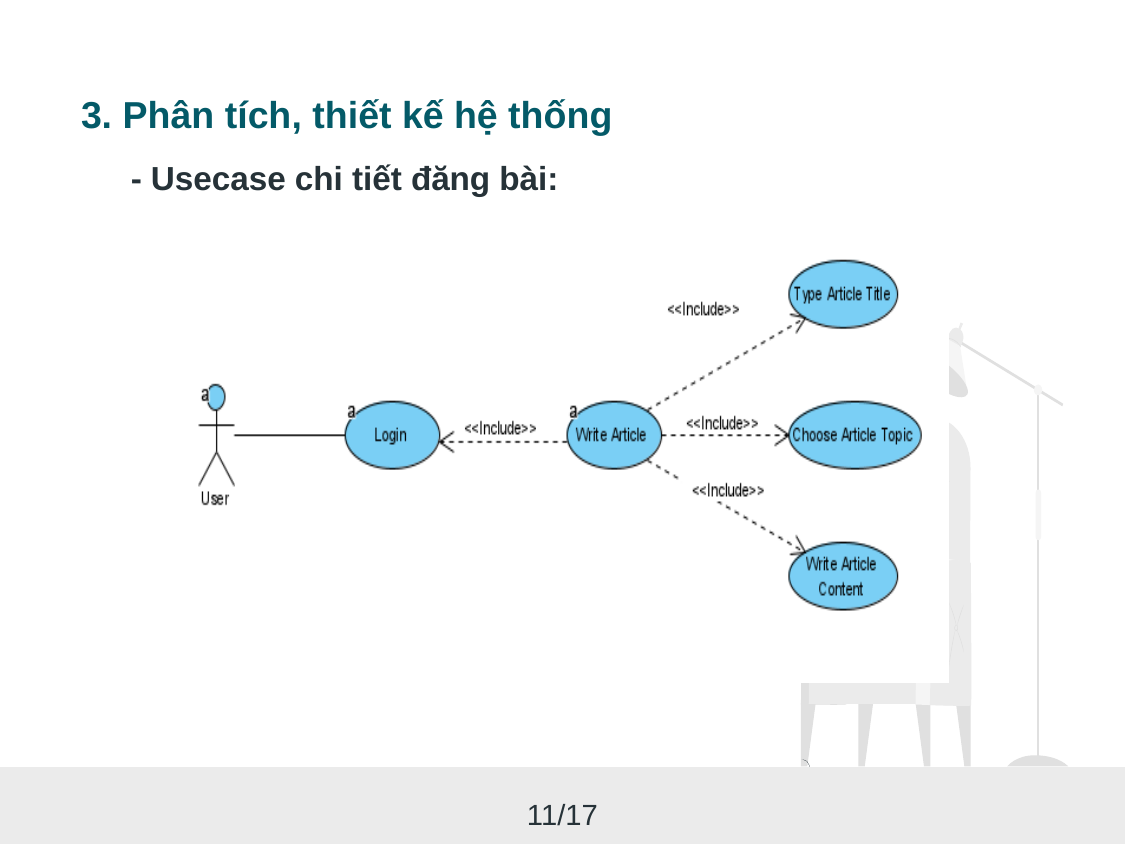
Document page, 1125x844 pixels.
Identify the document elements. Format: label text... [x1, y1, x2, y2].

picture [176, 220, 949, 684]
text_box - Usecase chi tiết đăng bài: [116, 149, 575, 205]
text_box 11/17 [0, 788, 1125, 839]
text_box 3. Phân tích, thiết kế hệ thống [69, 81, 1125, 146]
